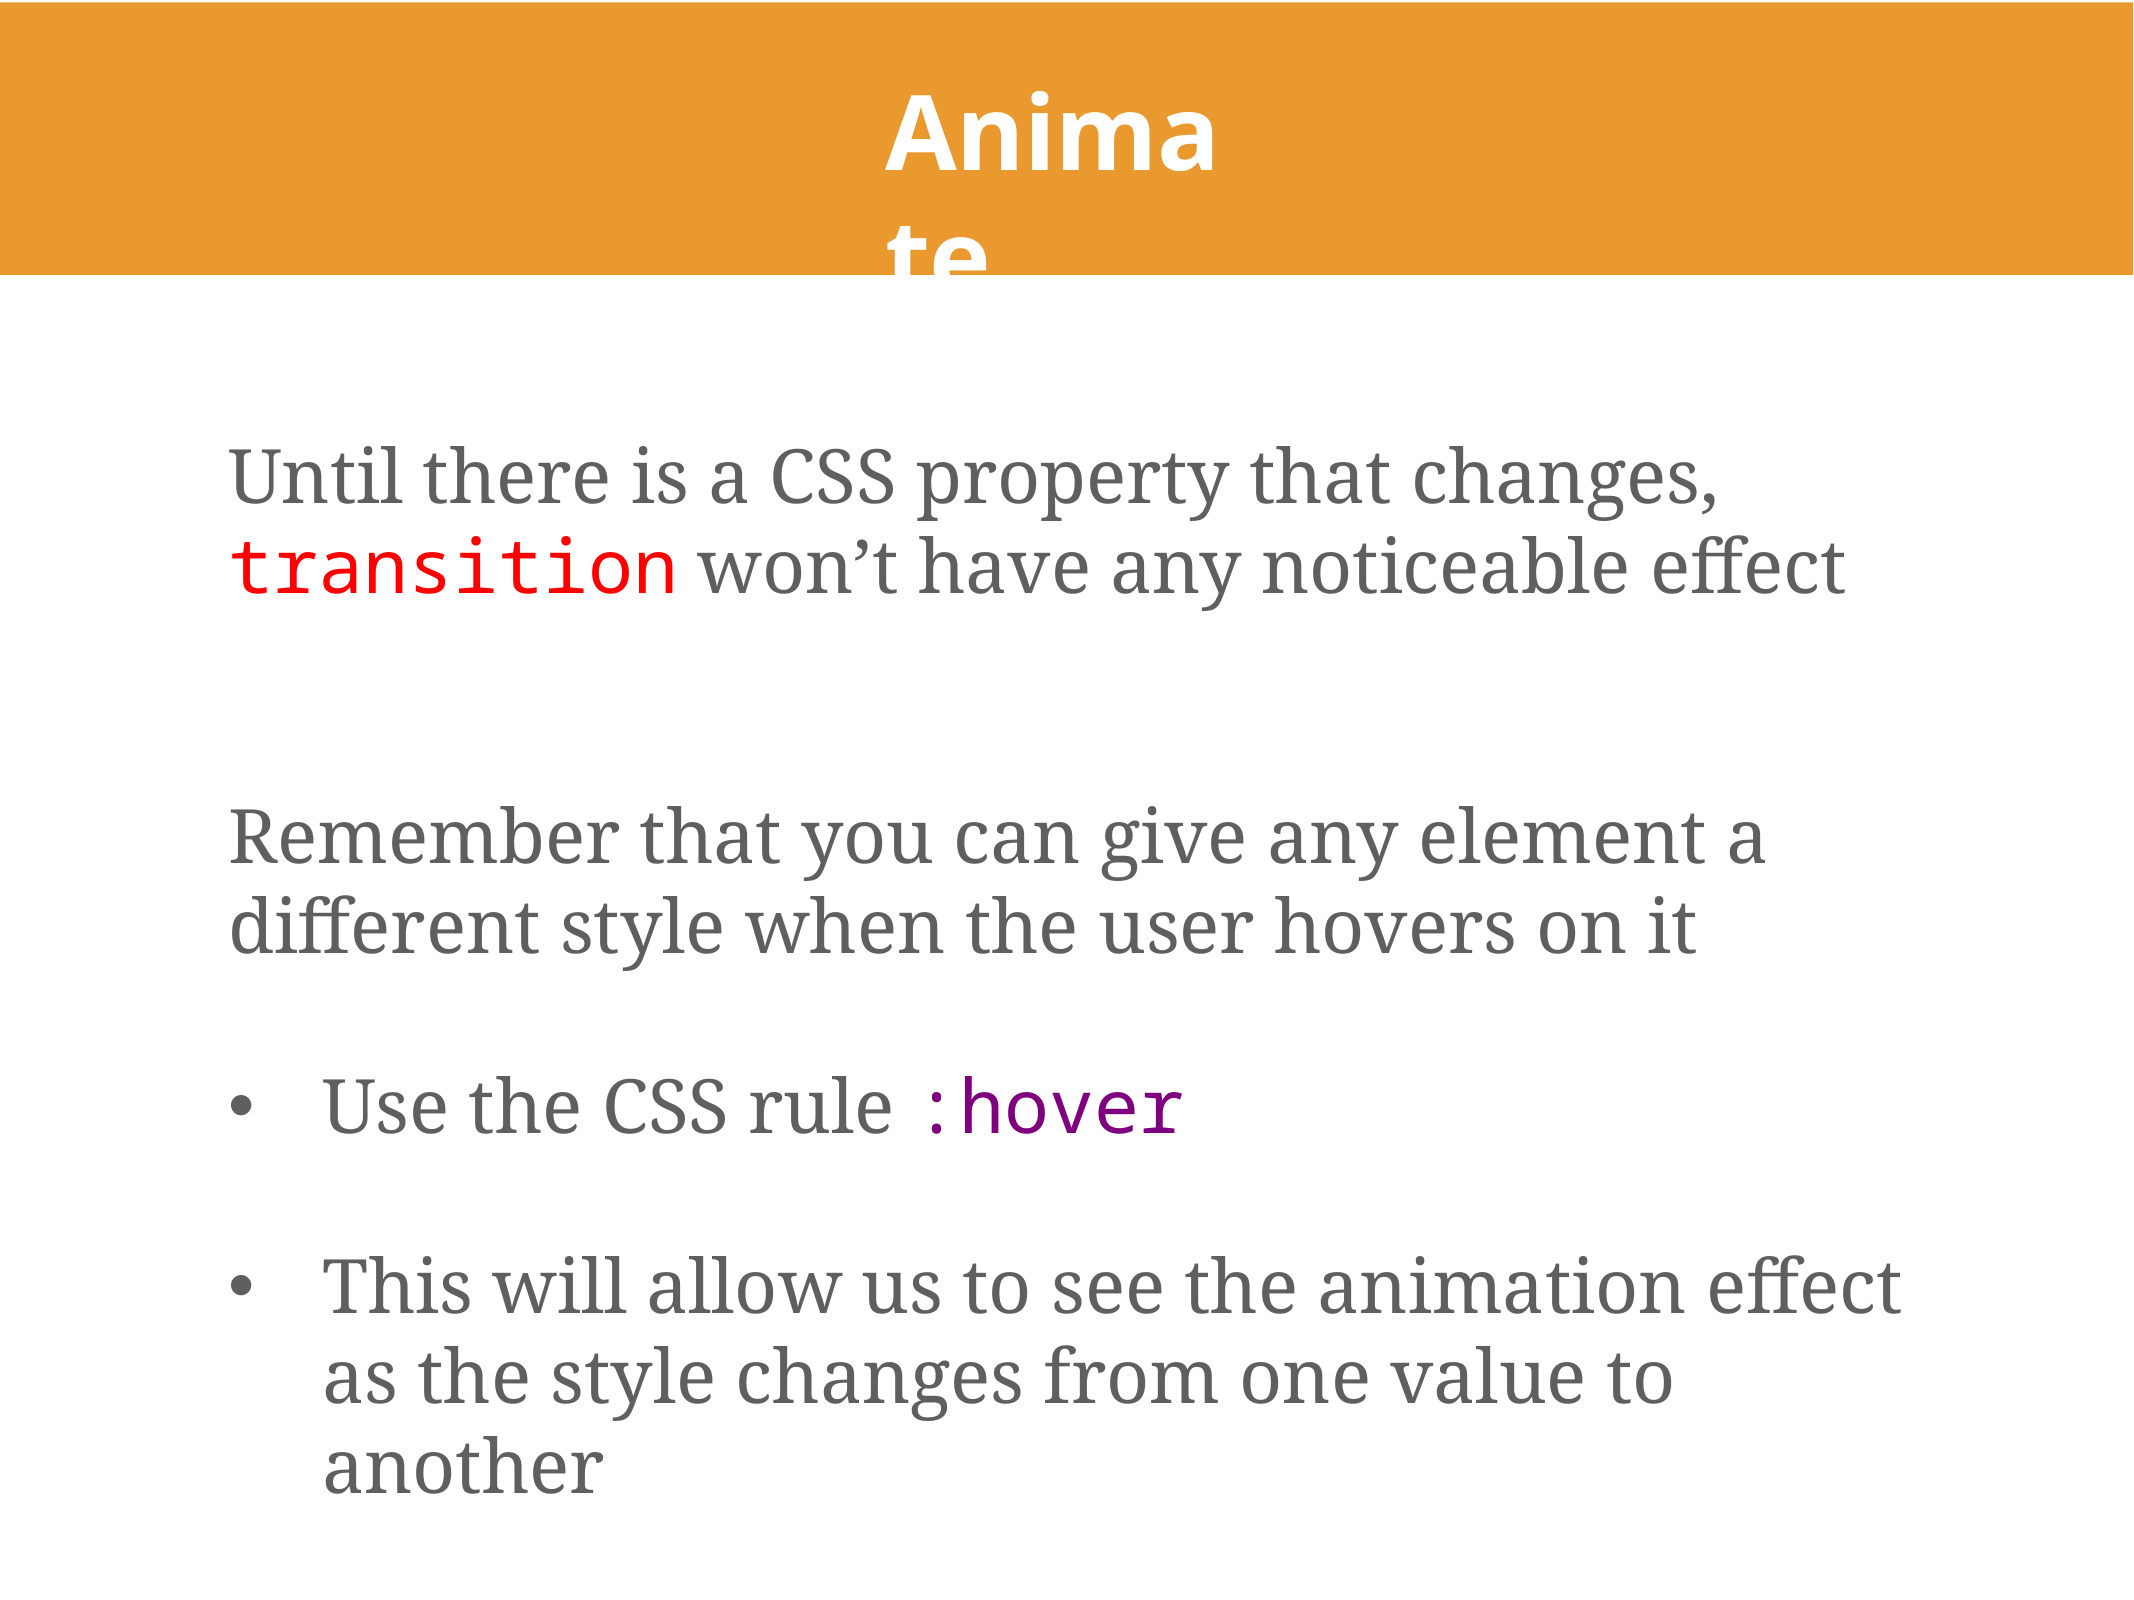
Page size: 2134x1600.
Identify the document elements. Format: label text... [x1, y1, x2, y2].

title Animate [883, 66, 1249, 245]
text_box [0, 2, 2134, 275]
list Until there is a CSS property that changes, transition won’t have any noticeable effect Remember that you can give any element a different style when the user hovers on it Use the CSS rule :hover This will allow us to see the animation effect as the style changes from one value to another [167, 245, 1965, 1579]
